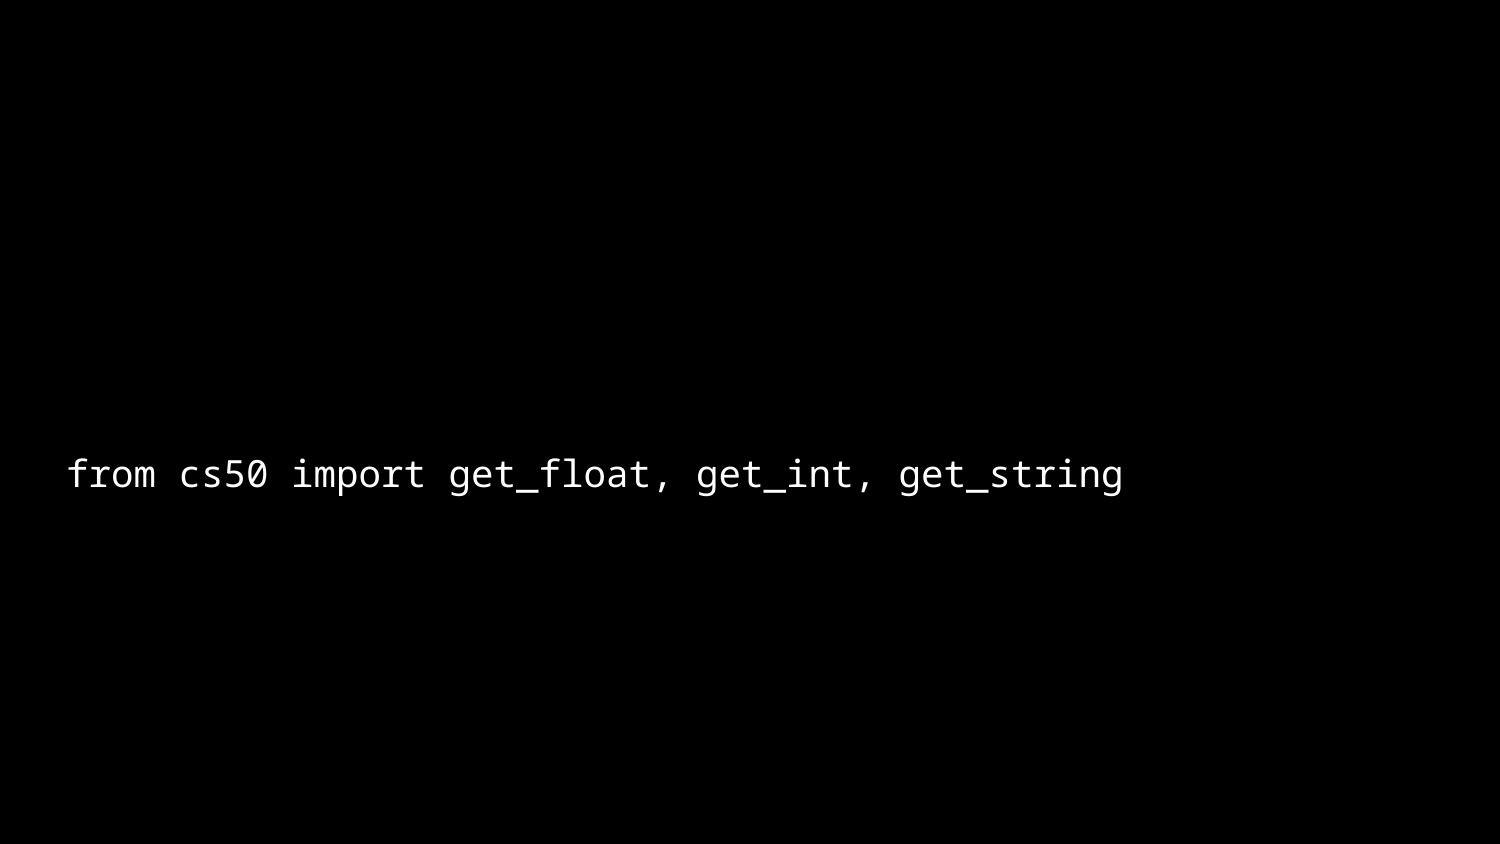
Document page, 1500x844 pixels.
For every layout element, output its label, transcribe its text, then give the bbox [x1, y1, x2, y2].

list from cs50 import get_float, get_int, get_string [51, 189, 1449, 750]
